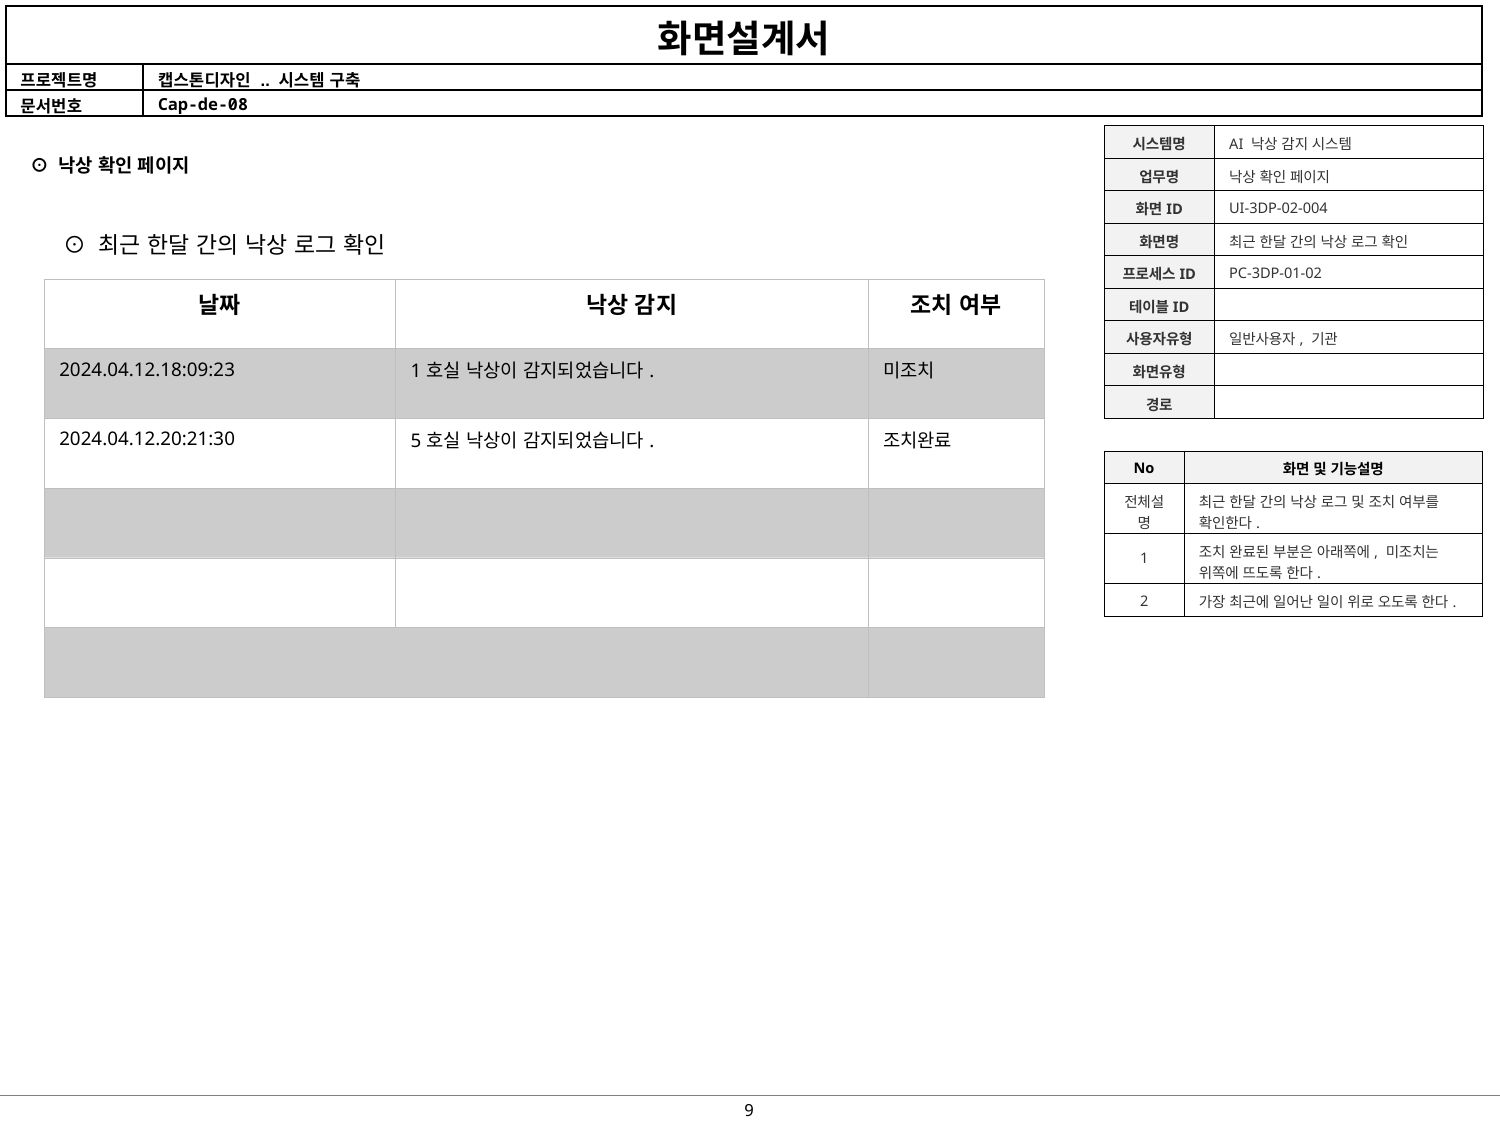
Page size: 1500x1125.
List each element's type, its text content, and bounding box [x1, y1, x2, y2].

table_cell 화면명 [1105, 224, 1214, 255]
table_cell 5호실 낙상이 감지되었습니다. [396, 419, 868, 488]
table_header 시스템명 [1105, 126, 1214, 158]
table_cell 2024.04.12.20:21:30 [45, 419, 395, 488]
table_cell [45, 628, 868, 697]
table_cell 2 [1105, 584, 1184, 616]
table_cell 전체설명 [1105, 484, 1184, 533]
table_cell [396, 489, 868, 558]
table_cell 가장 최근에 일어난 일이 위로 오도록 한다. [1185, 584, 1482, 616]
table_cell 업무명 [1105, 159, 1214, 190]
table_cell 최근 한달 간의 낙상 로그 확인 [1215, 224, 1483, 255]
table_cell 최근 한달 간의 낙상 로그 및 조치 여부를 확인한다. [1185, 484, 1482, 533]
table_cell [1215, 289, 1483, 320]
table_header No [1105, 452, 1184, 483]
table_cell 화면ID [1105, 191, 1214, 223]
table_cell PC-3DP-01-02 [1215, 256, 1483, 288]
table_cell 조치완료 [869, 419, 1044, 488]
table_header 낙상 감지 [396, 280, 868, 348]
table_cell 1 [1105, 534, 1184, 583]
table_cell [1215, 386, 1483, 418]
table_cell [869, 628, 1044, 697]
table_cell [869, 559, 1044, 627]
table_cell [1215, 354, 1483, 385]
table_cell 낙상 확인 페이지 [1215, 159, 1483, 190]
table_header 날짜 [45, 280, 395, 348]
table_cell 미조치 [869, 349, 1044, 418]
table_cell [45, 489, 395, 558]
table_cell 2024.04.12.18:09:23 [45, 349, 395, 418]
table_cell [869, 489, 1044, 558]
table_cell 조치 완료된 부분은 아래쪽에, 미조치는 위쪽에 뜨도록 한다. [1185, 534, 1482, 583]
table_cell 일반사용자, 기관 [1215, 321, 1483, 353]
table_cell 사용자유형 [1105, 321, 1214, 353]
table_cell [45, 559, 395, 627]
table_cell 경로 [1105, 386, 1214, 418]
table_cell [396, 559, 868, 627]
text_box ⊙ 낙상 확인 페이지 [15, 146, 205, 184]
table_header 화면 및 기능설명 [1185, 452, 1482, 483]
table_header AI 낙상 감지 시스템 [1215, 126, 1483, 158]
table_header 조치 여부 [869, 280, 1044, 348]
table_cell 화면유형 [1105, 354, 1214, 385]
table_cell 1호실 낙상이 감지되었습니다. [396, 349, 868, 418]
text_box ⊙ 최근 한달 간의 낙상 로그 확인 [48, 223, 401, 266]
table_cell 프로세스ID [1105, 256, 1214, 288]
table_cell UI-3DP-02-004 [1215, 191, 1483, 223]
table_cell 테이블ID [1105, 289, 1214, 320]
